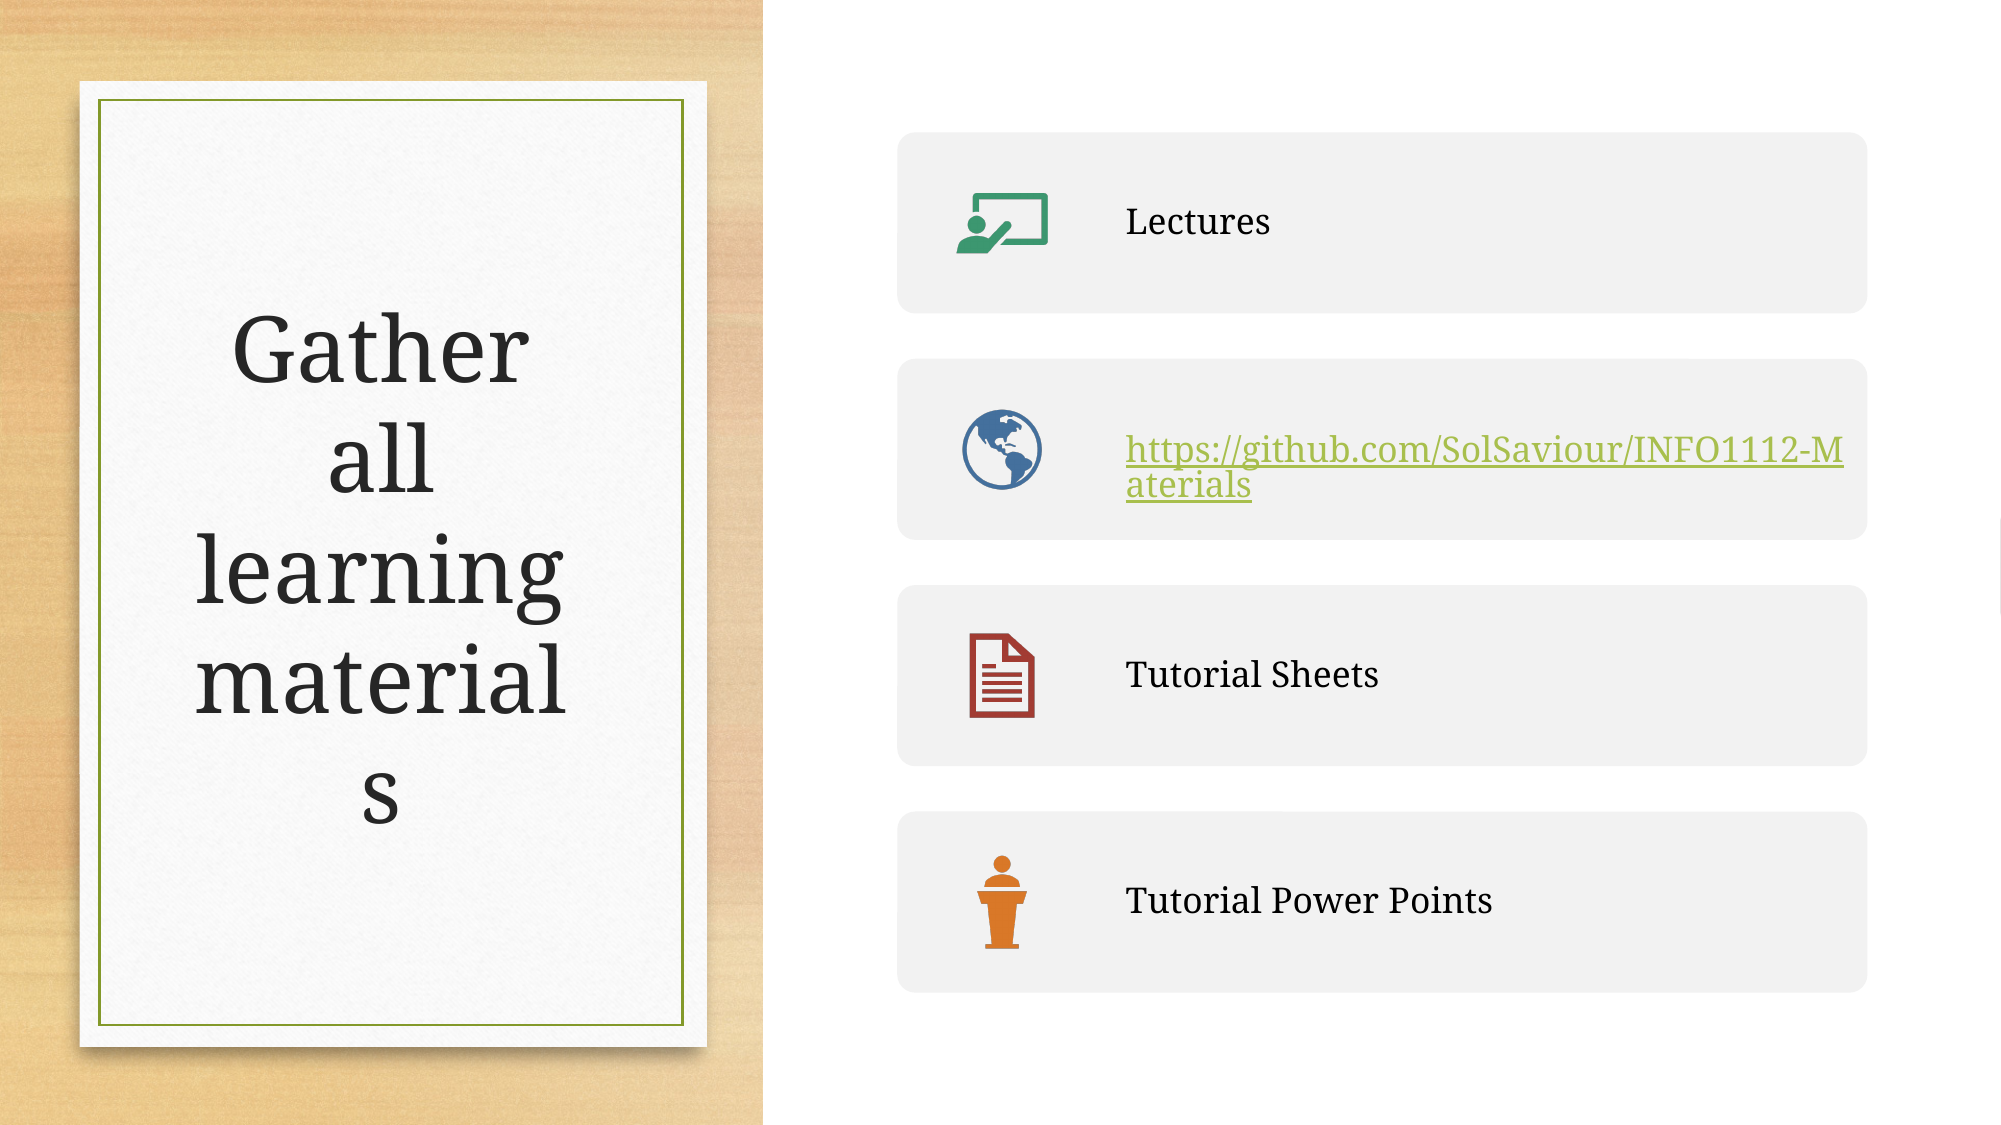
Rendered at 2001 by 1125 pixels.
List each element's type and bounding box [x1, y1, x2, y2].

text_box [897, 131, 1868, 994]
text_box [0, 0, 2000, 1125]
